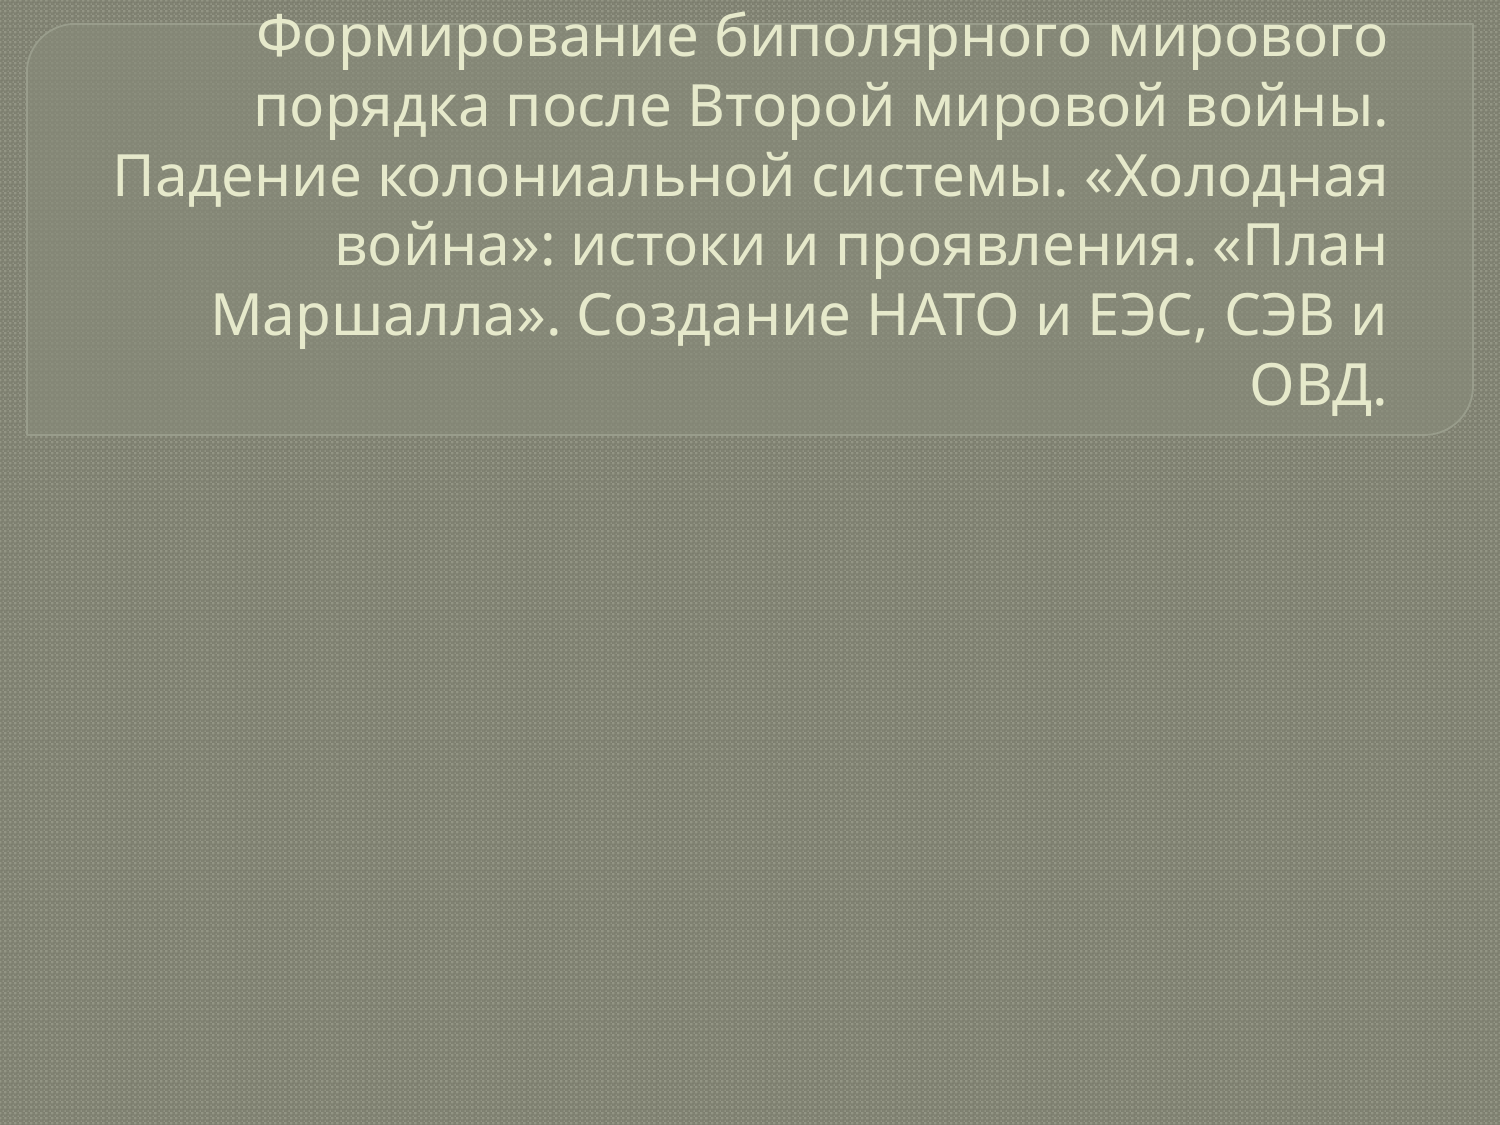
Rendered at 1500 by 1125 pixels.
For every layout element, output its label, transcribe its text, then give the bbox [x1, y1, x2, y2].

title Формирование биполярного мирового порядка после Второй мировой войны. Падение колониальной системы. «Холодная война»: истоки и проявления. «План Маршалла». Создание НАТО и ЕЭС, СЭВ и ОВД. [76, 62, 1427, 425]
